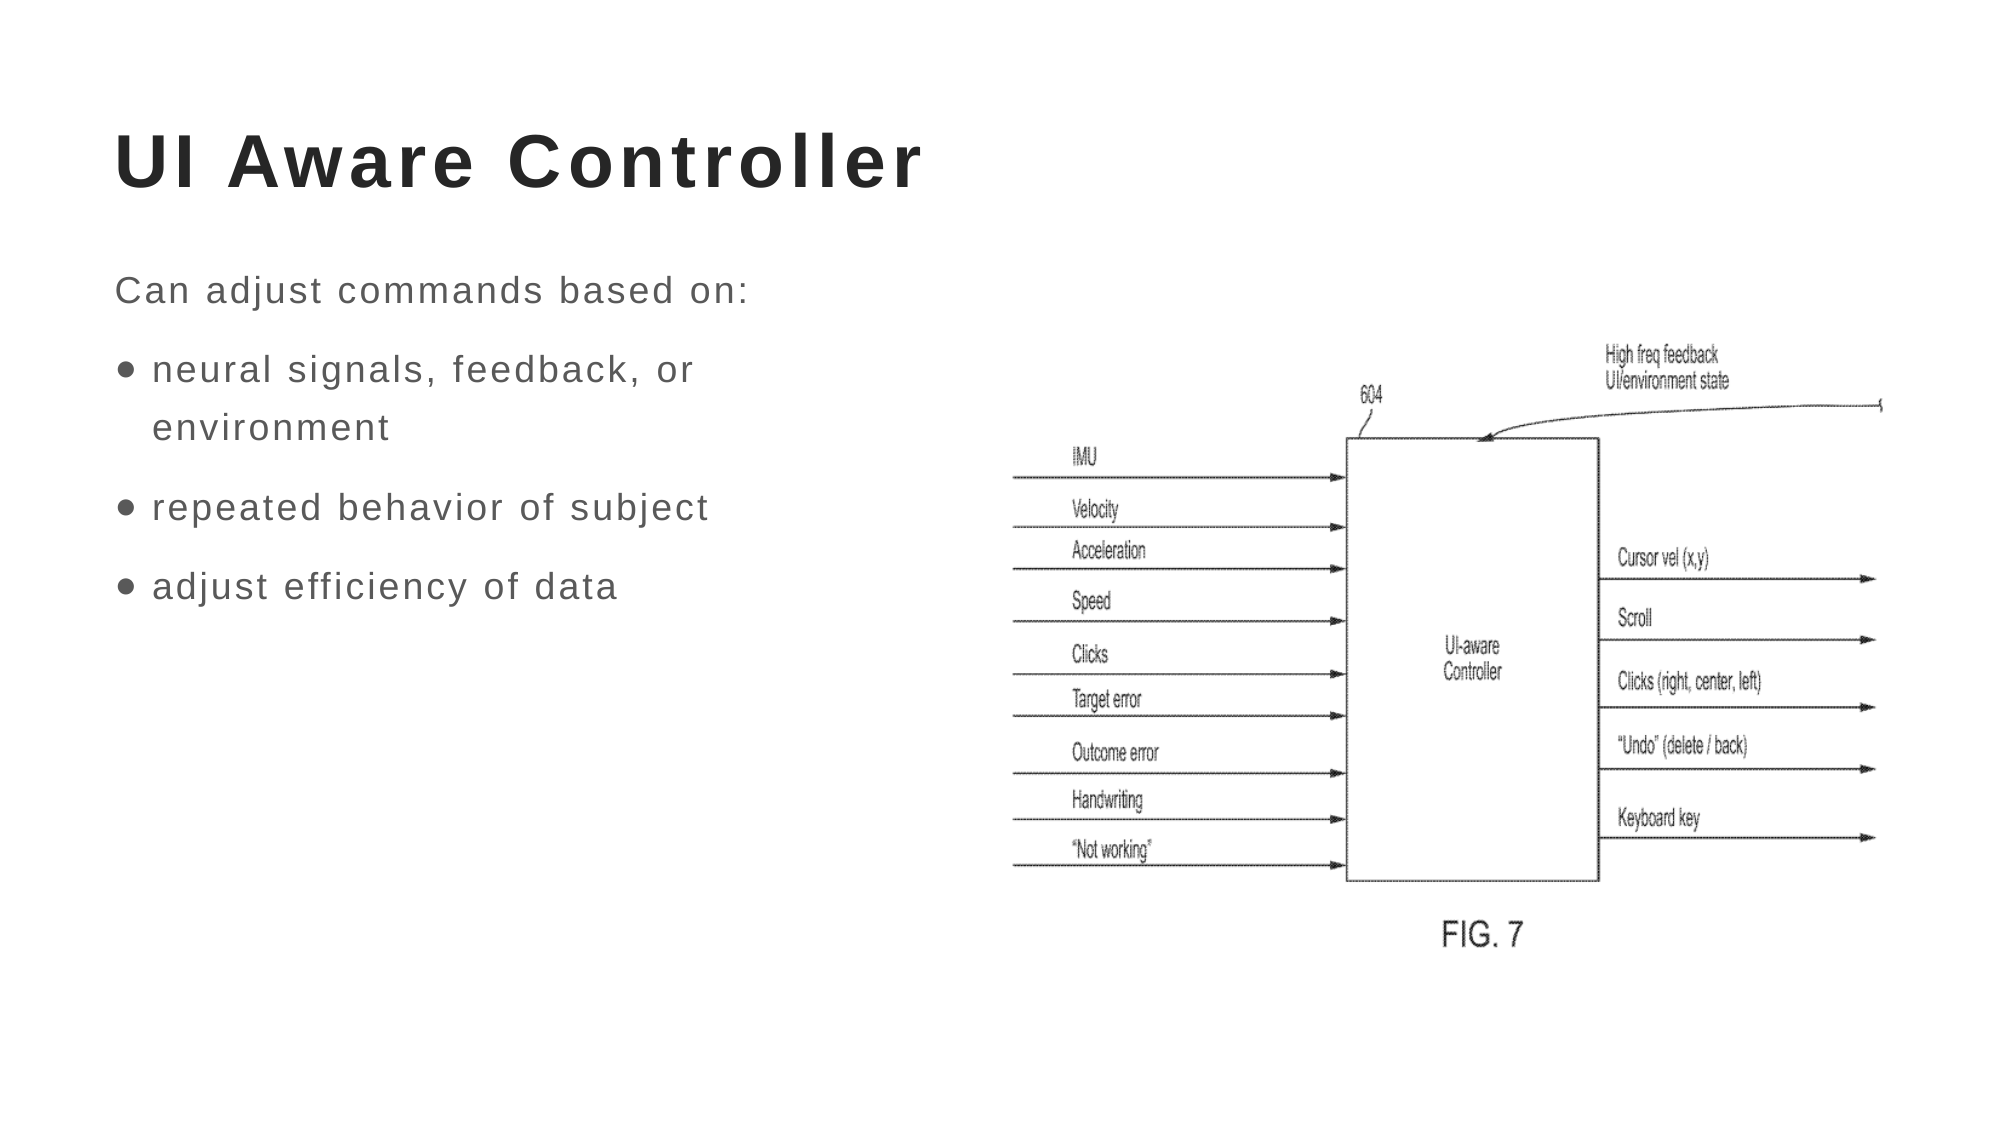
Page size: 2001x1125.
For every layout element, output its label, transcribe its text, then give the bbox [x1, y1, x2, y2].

picture [979, 275, 1936, 997]
list Can adjust commands based on: neural signals, feedback, or environment repeated behavior of subject adjust efficiency of data [99, 244, 870, 1026]
title UI Aware Controller [99, 99, 1900, 216]
